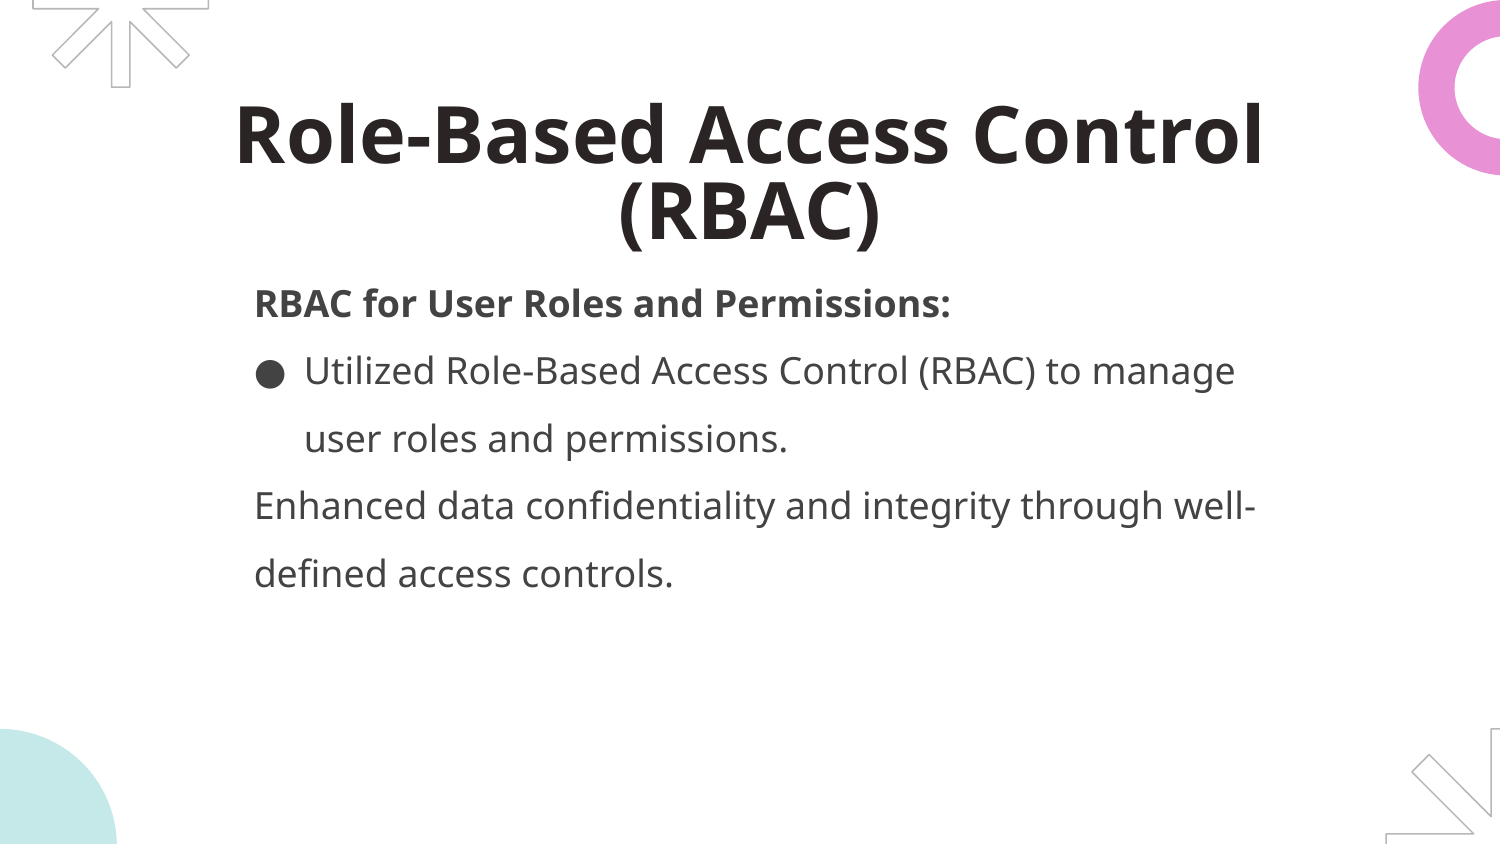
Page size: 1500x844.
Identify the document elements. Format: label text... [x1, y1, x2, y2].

title Role-Based Access Control (RBAC) [117, 87, 1383, 190]
list RBAC for User Roles and Permissions: Utilized Role-Based Access Control (RBAC) to manage user roles and permissions. Enhanced data confidentiality and integrity through well-defined access controls. [213, 242, 1287, 692]
